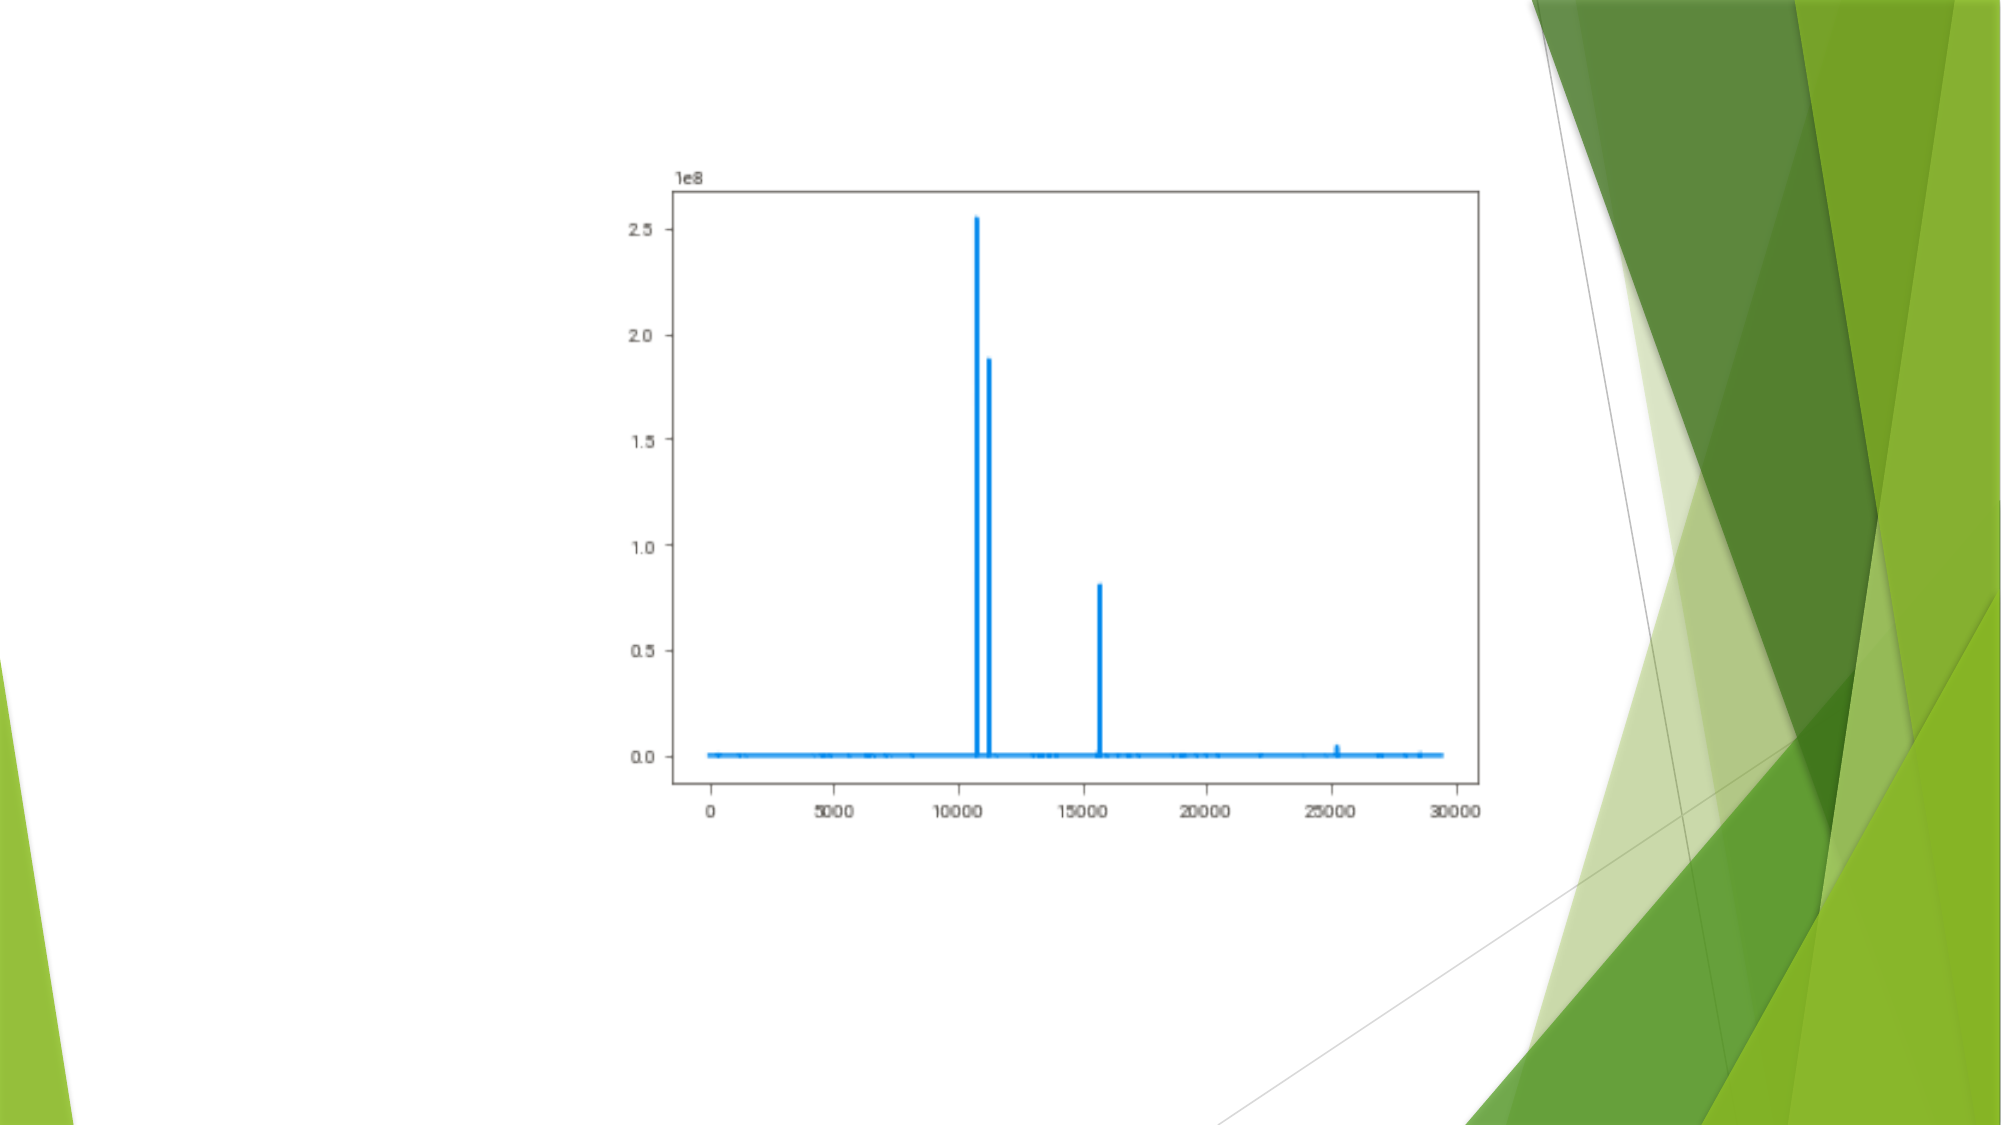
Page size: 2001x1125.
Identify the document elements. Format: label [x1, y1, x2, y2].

picture [611, 152, 1501, 838]
